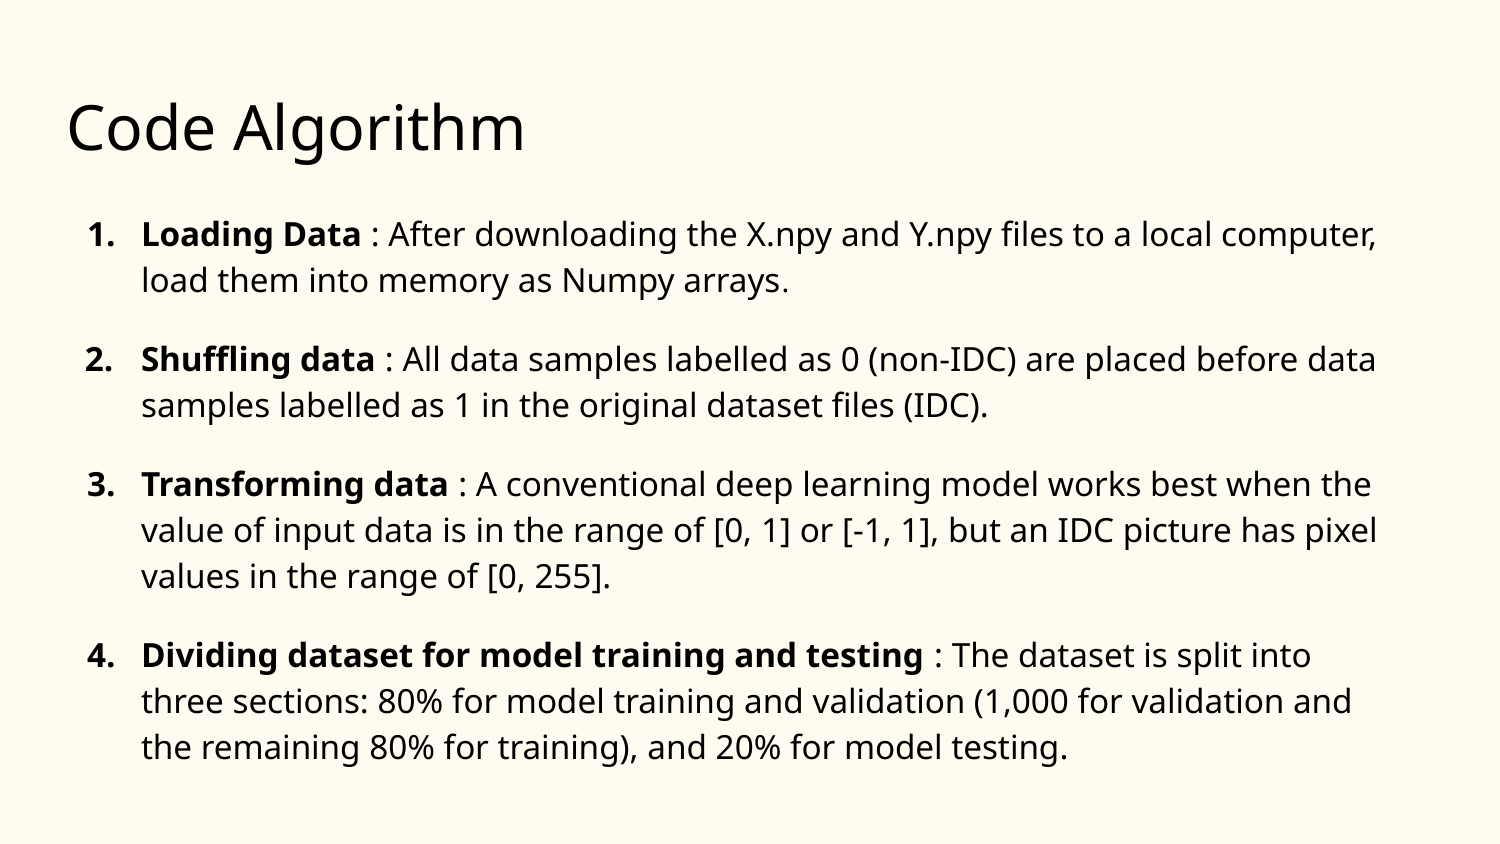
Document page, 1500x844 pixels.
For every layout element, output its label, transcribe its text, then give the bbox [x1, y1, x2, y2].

list Loading Data : After downloading the X.npy and Y.npy files to a local computer, load them into memory as Numpy arrays. Shuffling data : All data samples labelled as 0 (non-IDC) are placed before data samples labelled as 1 in the original dataset files (IDC). Transforming data : A conventional deep learning model works best when the value of input data is in the range of [0, 1] or [-1, 1], but an IDC picture has pixel values in the range of [0, 255]. Dividing dataset for model training and testing : The dataset is split into three sections: 80% for model training and validation (1,000 for validation and the remaining 80% for training), and 20% for model testing. [51, 192, 1417, 803]
title Code Algorithm [51, 72, 1449, 174]
